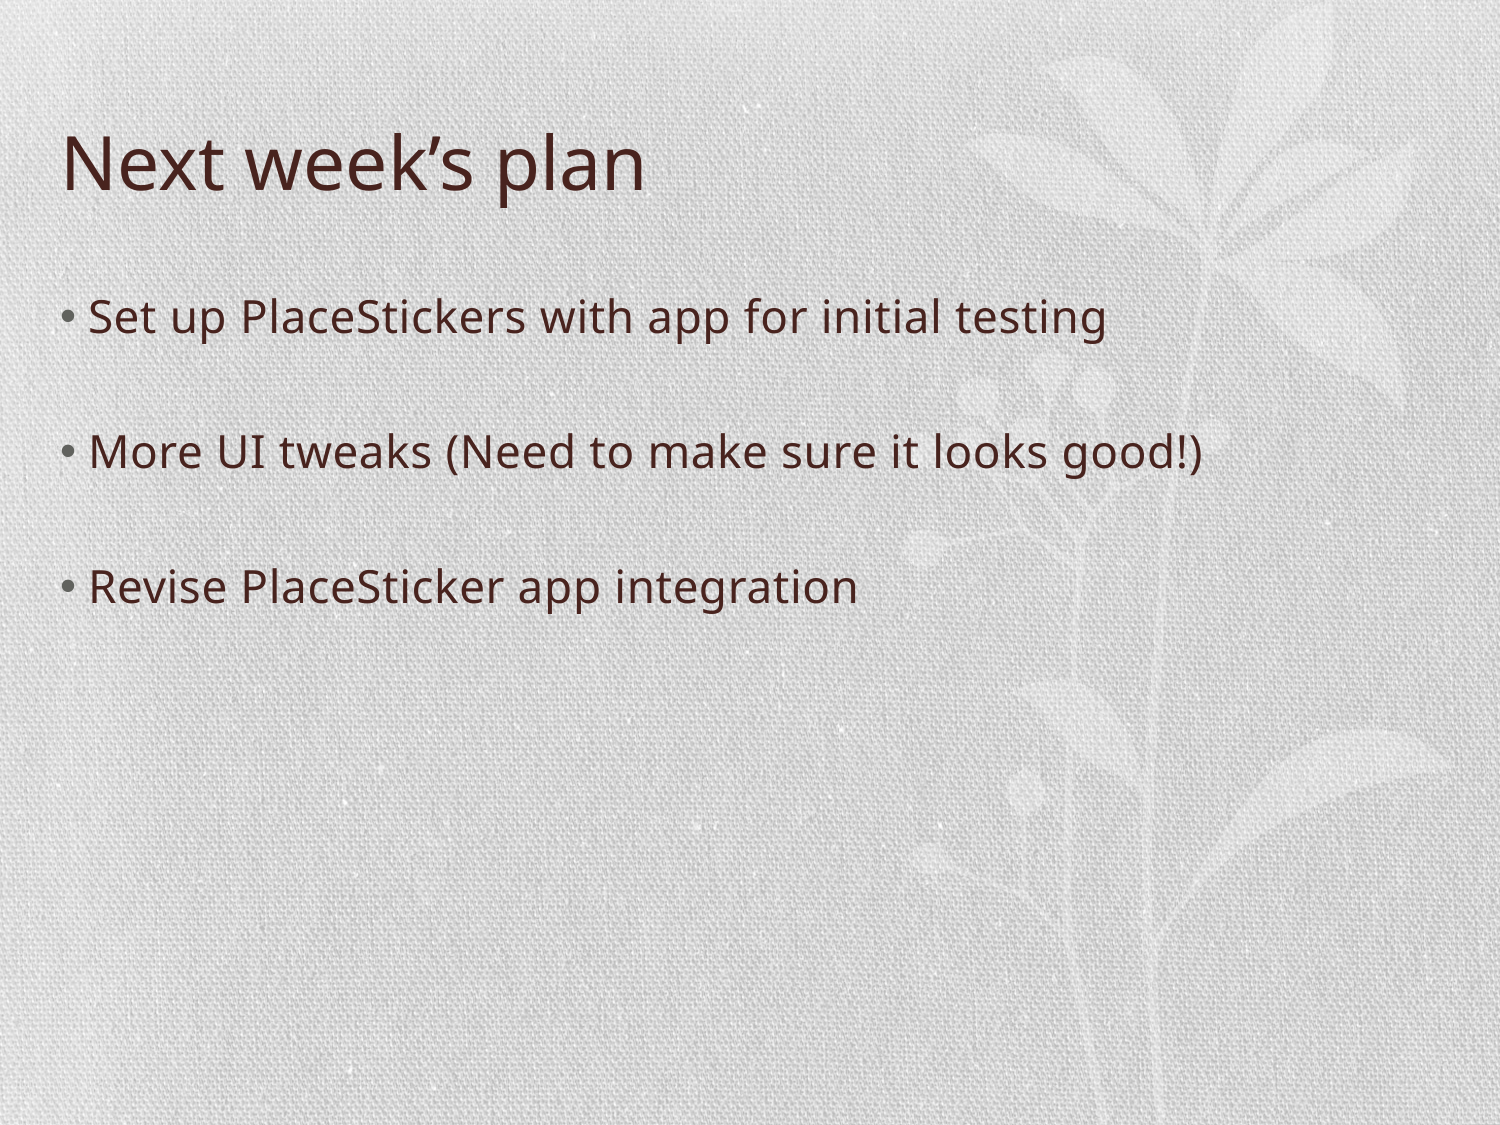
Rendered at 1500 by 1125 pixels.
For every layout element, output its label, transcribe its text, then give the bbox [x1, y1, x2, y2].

title Next week’s plan [45, 37, 1455, 213]
list Set up PlaceStickers with app for initial testing More UI tweaks (Need to make sure it looks good!) Revise PlaceSticker app integration [45, 213, 1455, 1023]
